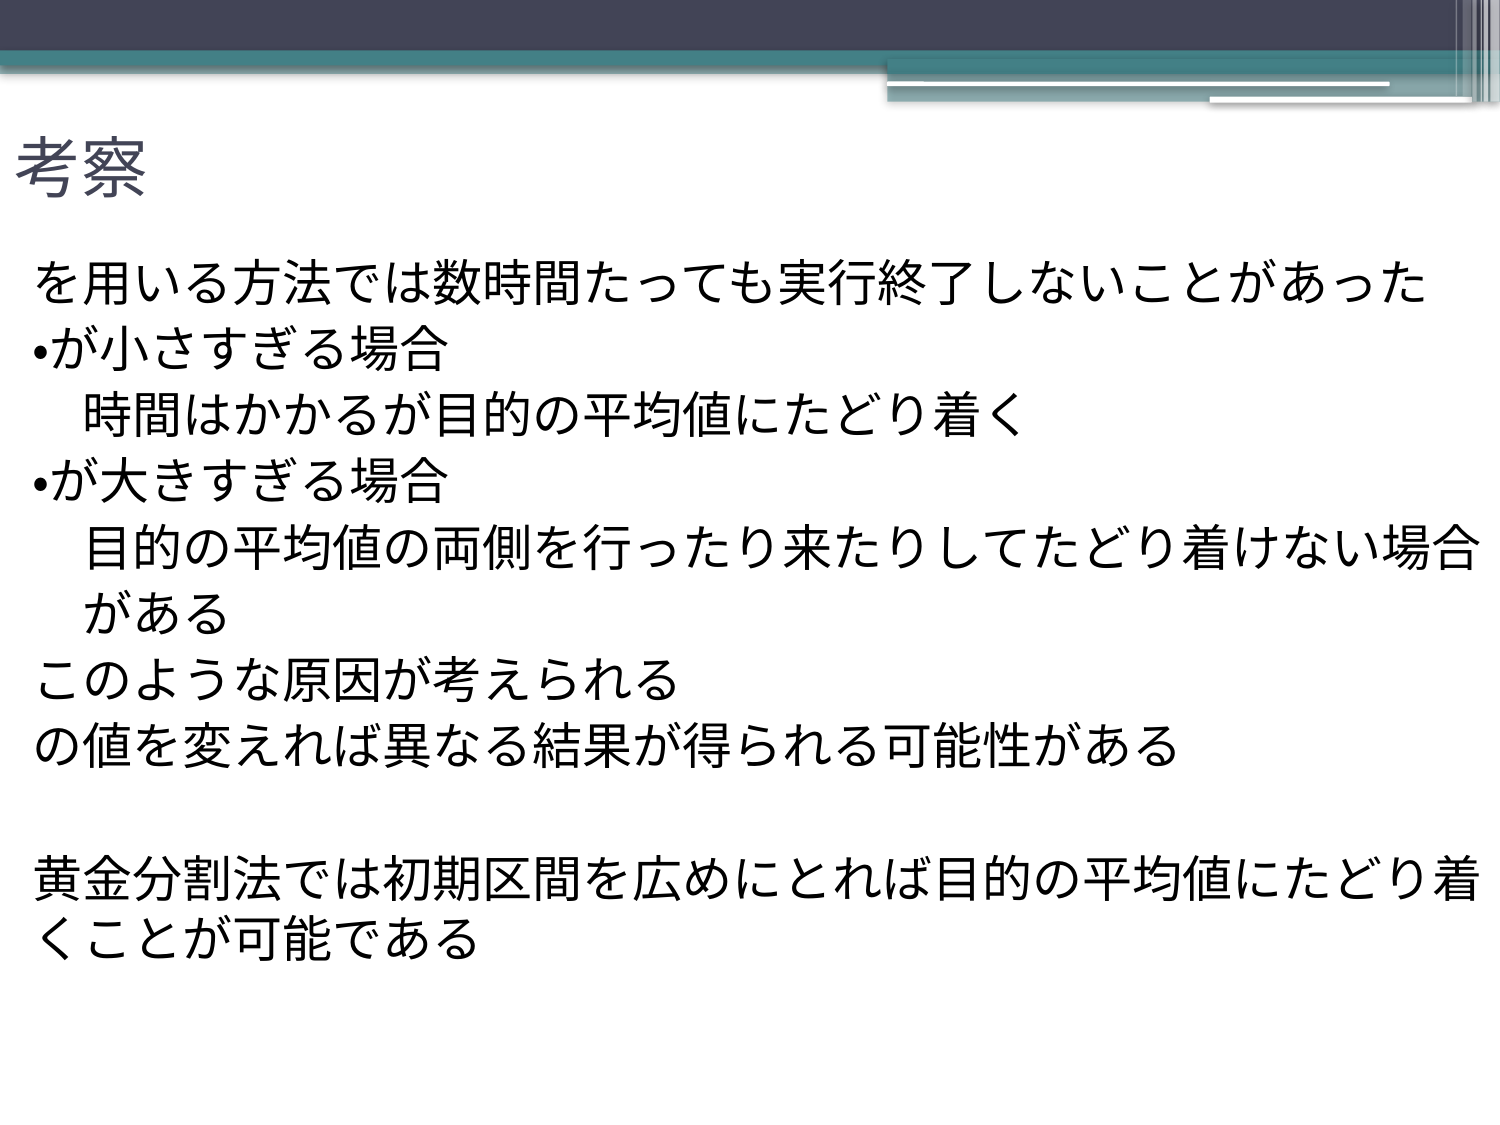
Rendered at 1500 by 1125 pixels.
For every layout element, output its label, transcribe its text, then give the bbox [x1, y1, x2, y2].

title 考察 [0, 78, 1500, 254]
